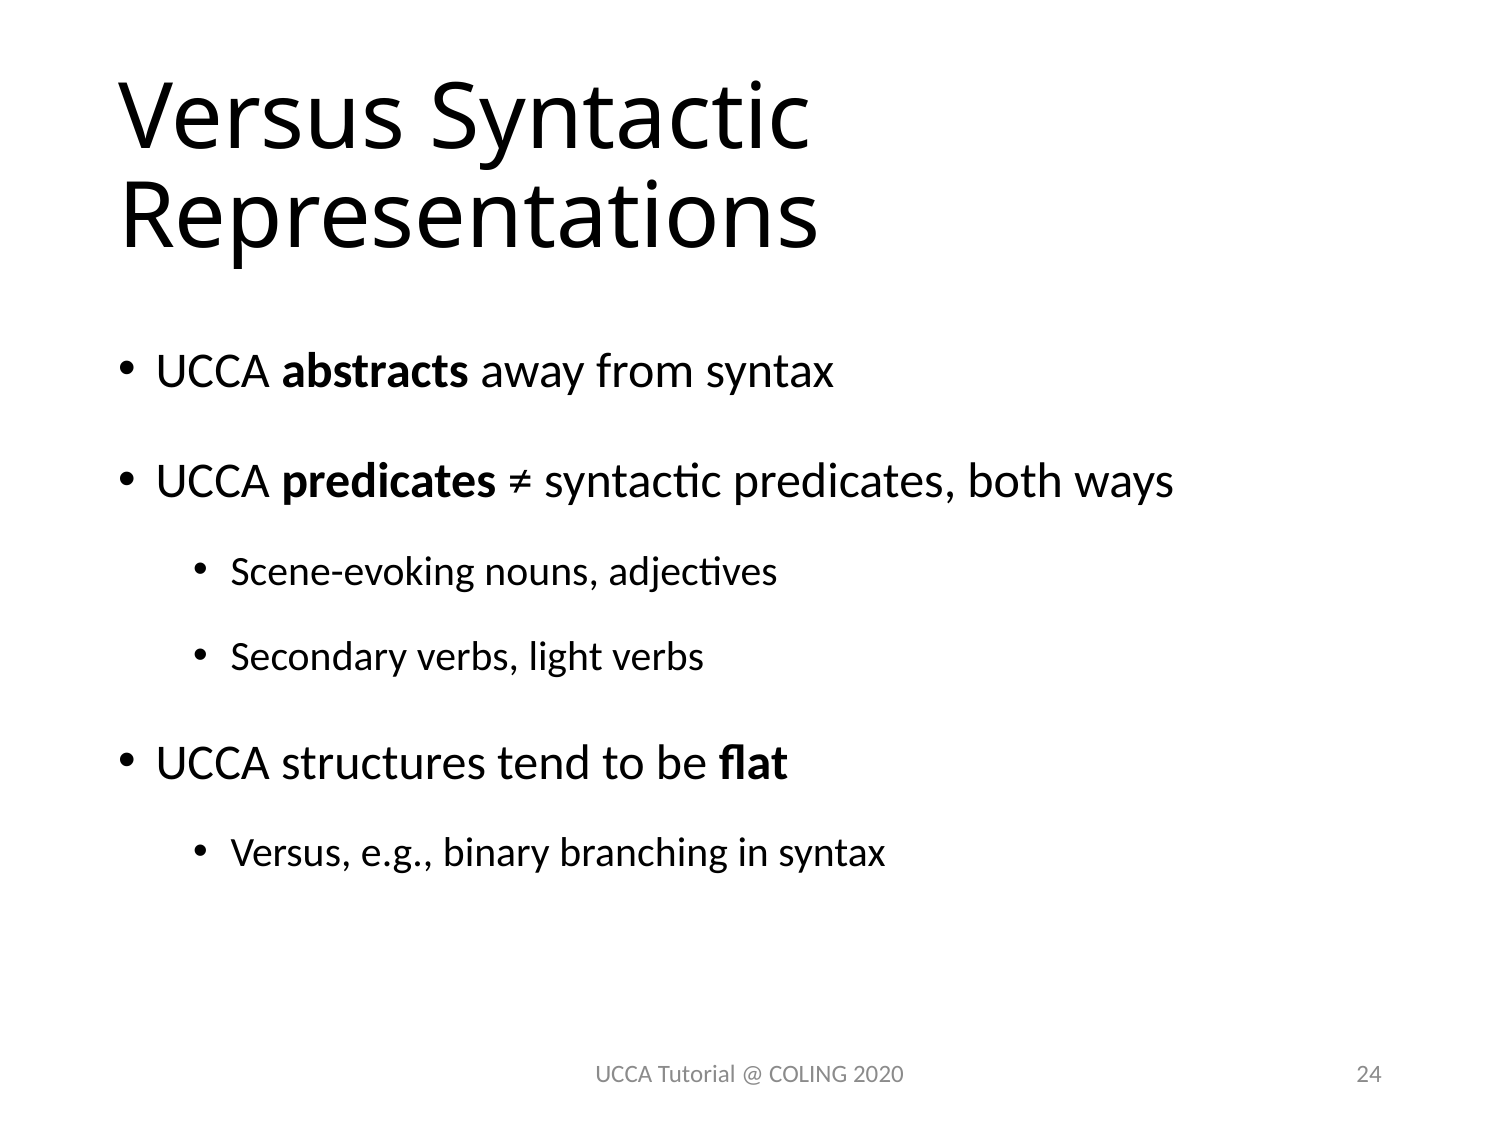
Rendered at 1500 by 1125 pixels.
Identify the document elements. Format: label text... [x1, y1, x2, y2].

list UCCA abstracts away from syntax UCCA predicates ≠ syntactic predicates, both ways Scene-evoking nouns, adjectives Secondary verbs, light verbs UCCA structures tend to be flat Versus, e.g., binary branching in syntax [103, 299, 1397, 1014]
title Versus Syntactic Representations [103, 59, 1397, 278]
slide_number 24 [1059, 1042, 1397, 1103]
footer UCCA Tutorial @ COLING 2020 [496, 1042, 1004, 1103]
